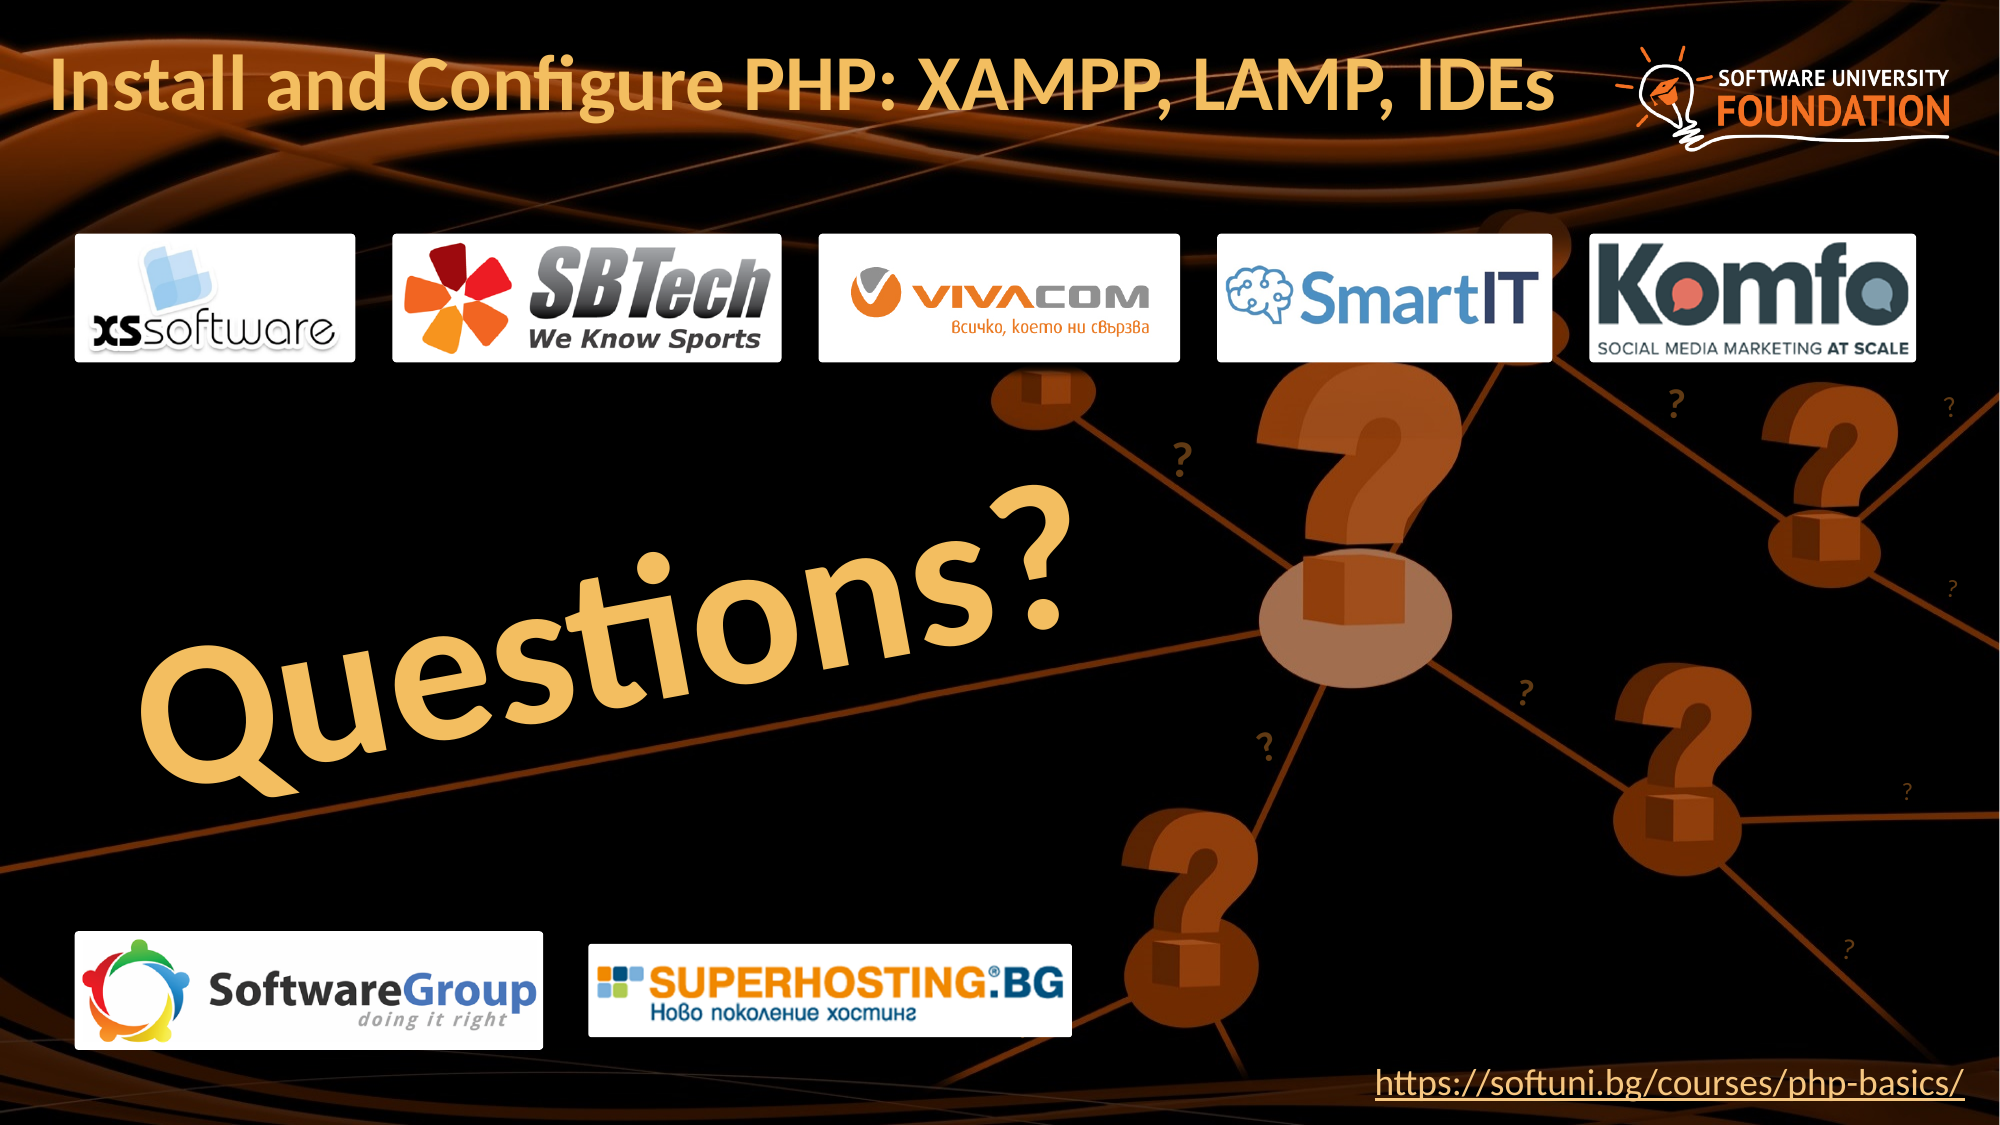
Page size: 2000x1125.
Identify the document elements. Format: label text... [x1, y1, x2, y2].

list https://softuni.bg/courses/php-basics/ [250, 1050, 1971, 1110]
title Install and Configure PHP: XAMPP, LAMP, IDEs [30, 19, 1595, 150]
picture [0, 0, 2000, 1125]
